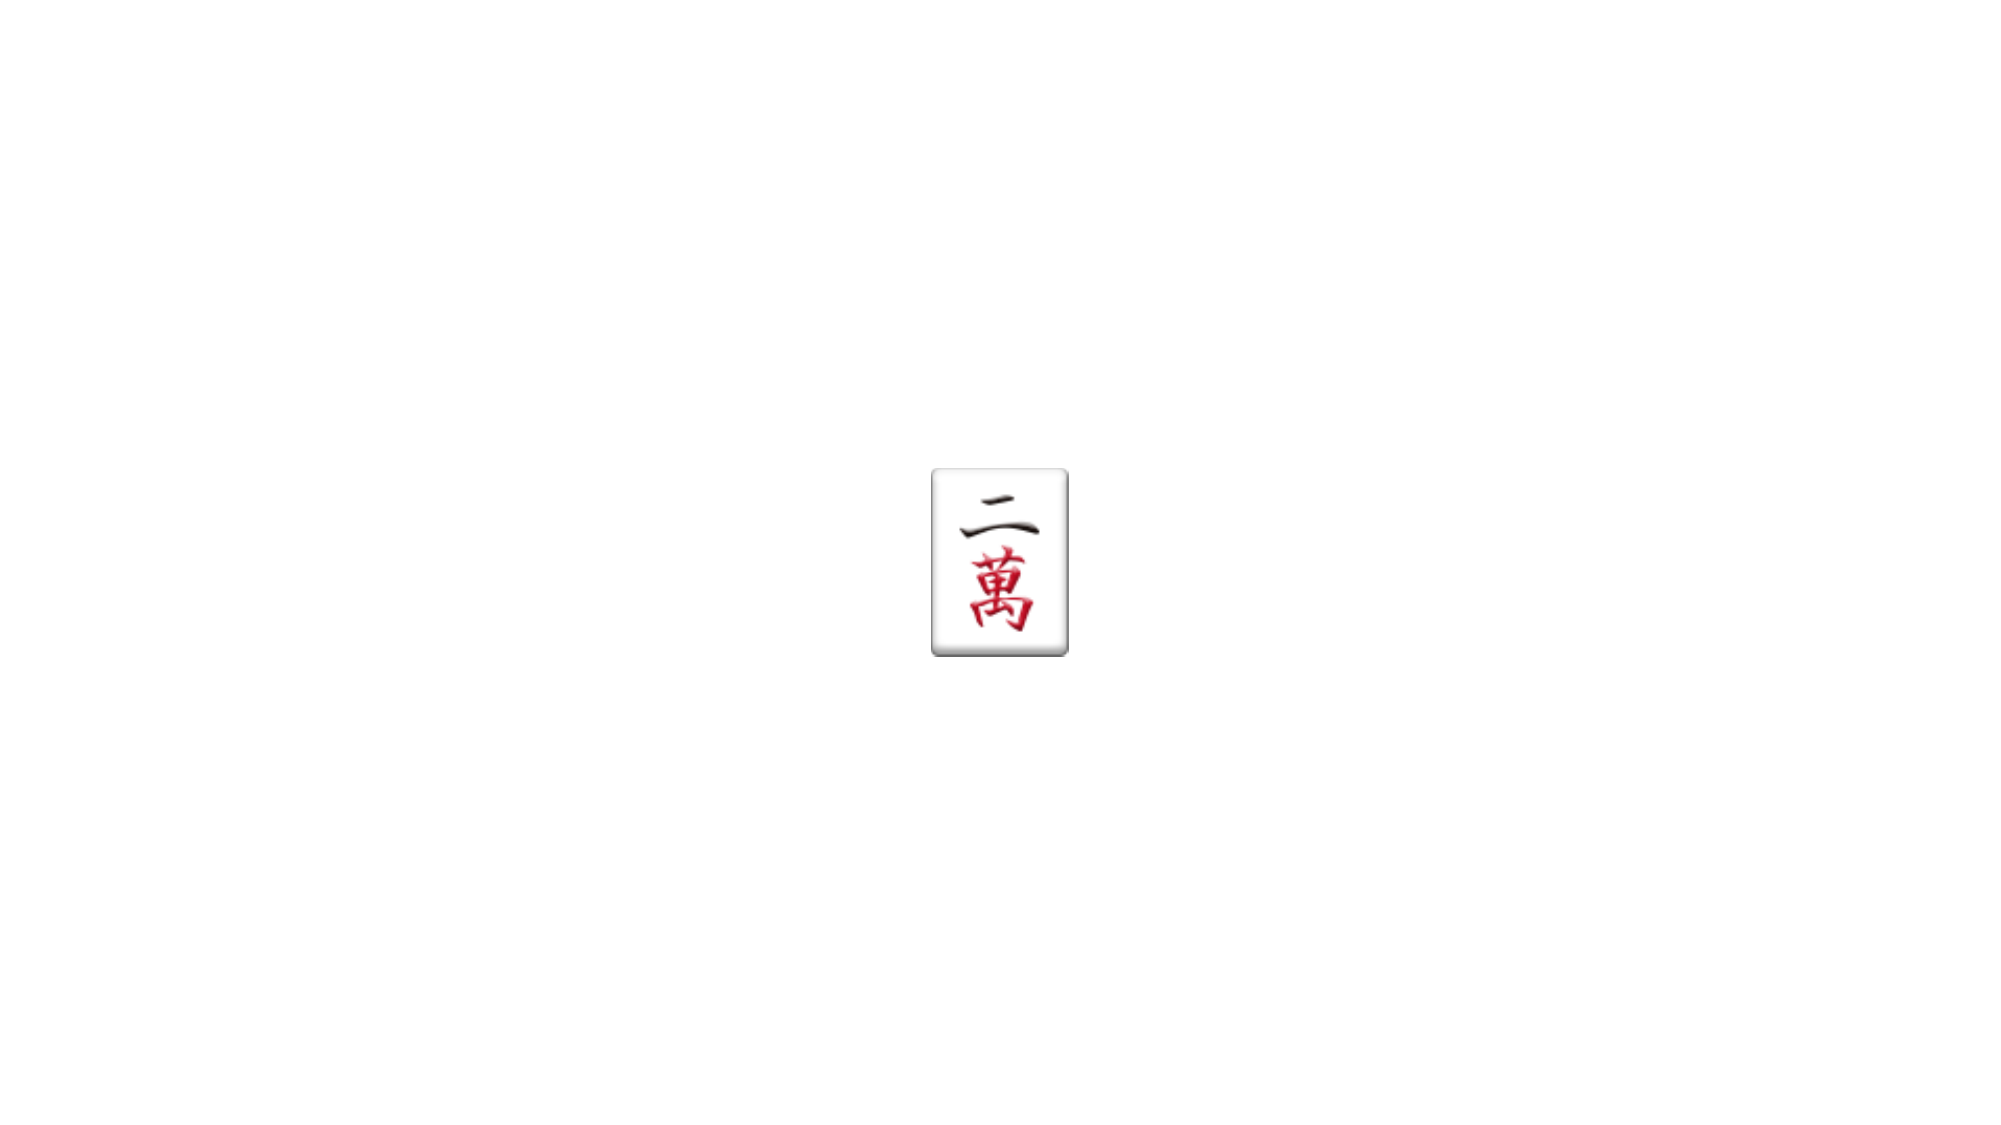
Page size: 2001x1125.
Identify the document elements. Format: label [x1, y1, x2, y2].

picture [931, 468, 1069, 657]
